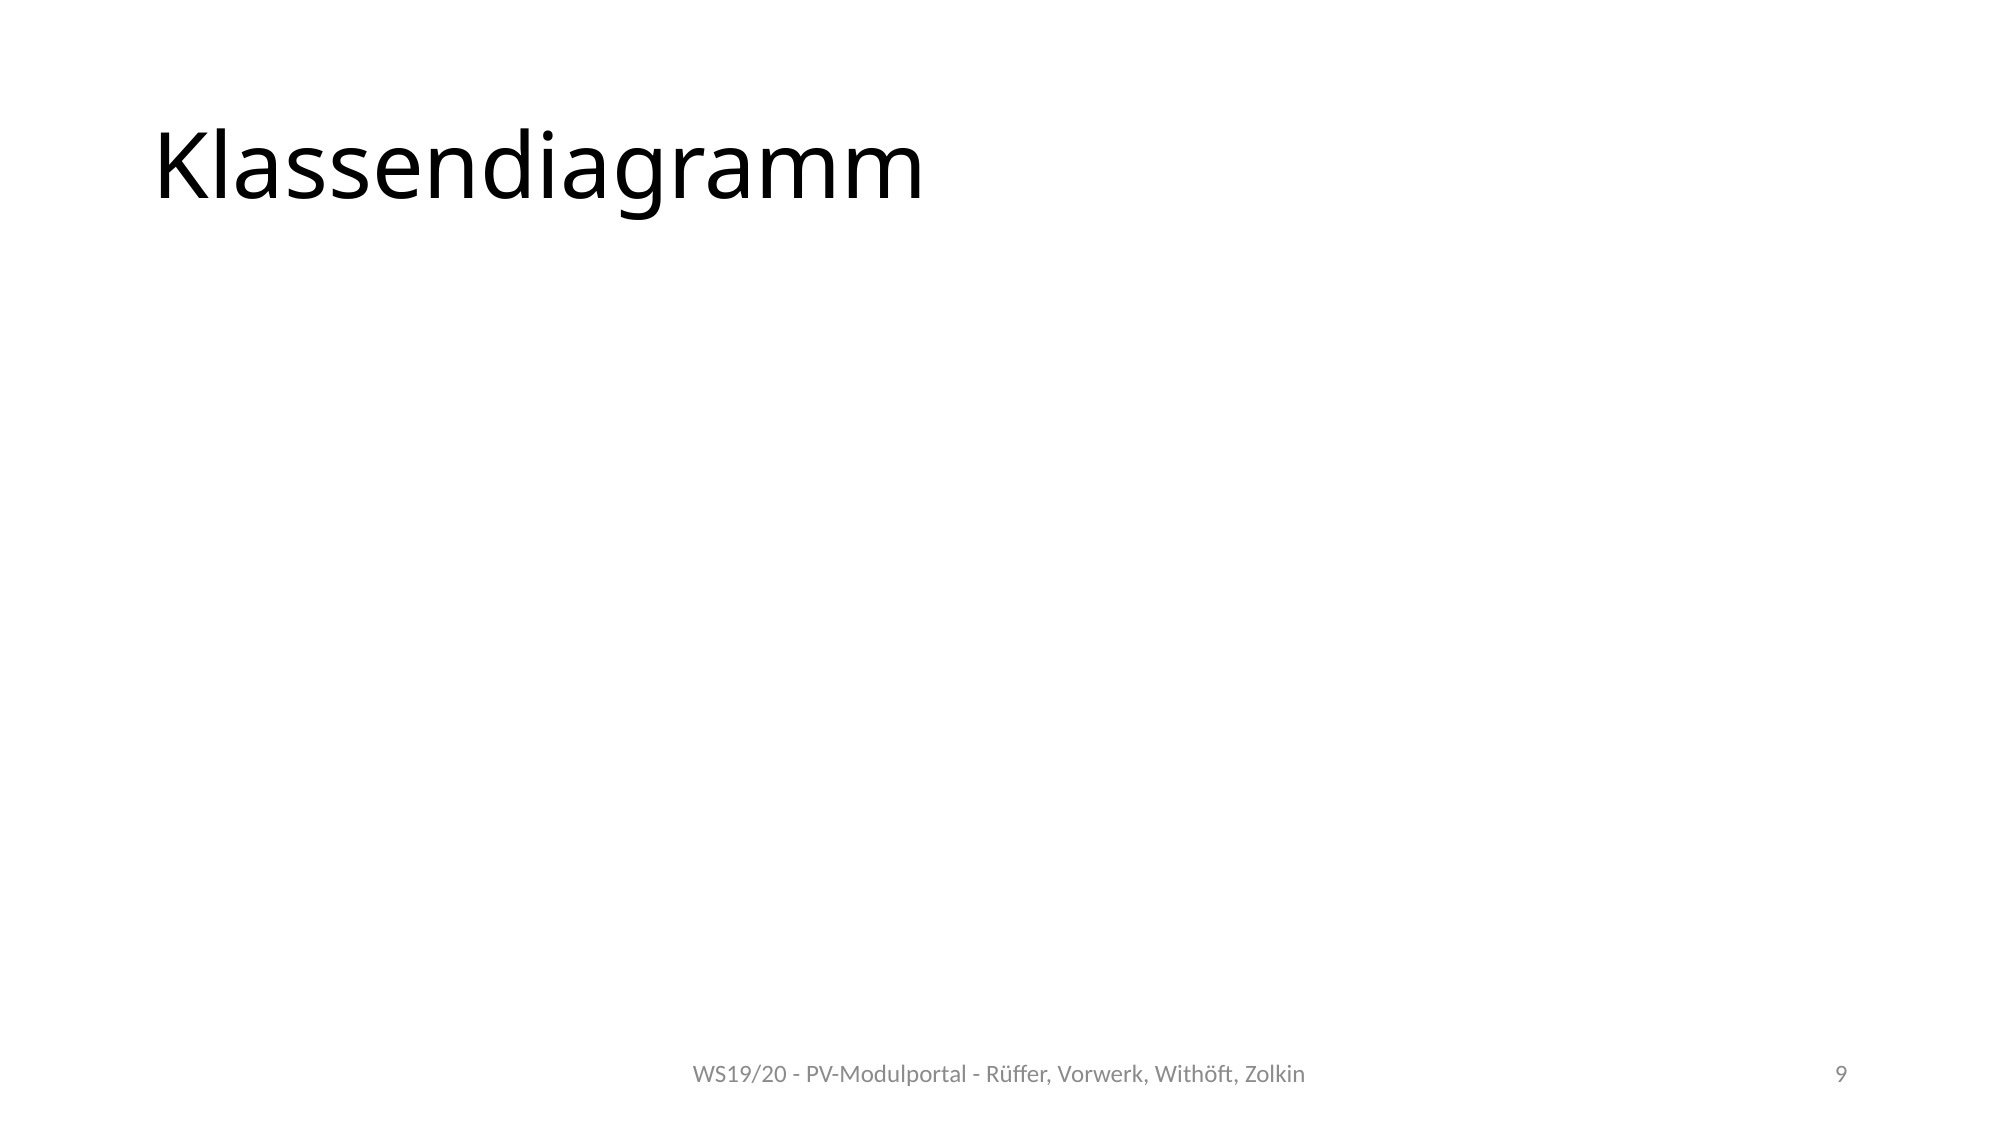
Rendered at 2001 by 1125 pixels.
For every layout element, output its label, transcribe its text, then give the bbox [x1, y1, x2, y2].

title Klassendiagramm [137, 59, 1863, 278]
footer WS19/20 - PV-Modulportal - Rüffer, Vorwerk, Withöft, Zolkin [662, 1042, 1338, 1103]
slide_number 9 [1412, 1042, 1863, 1103]
